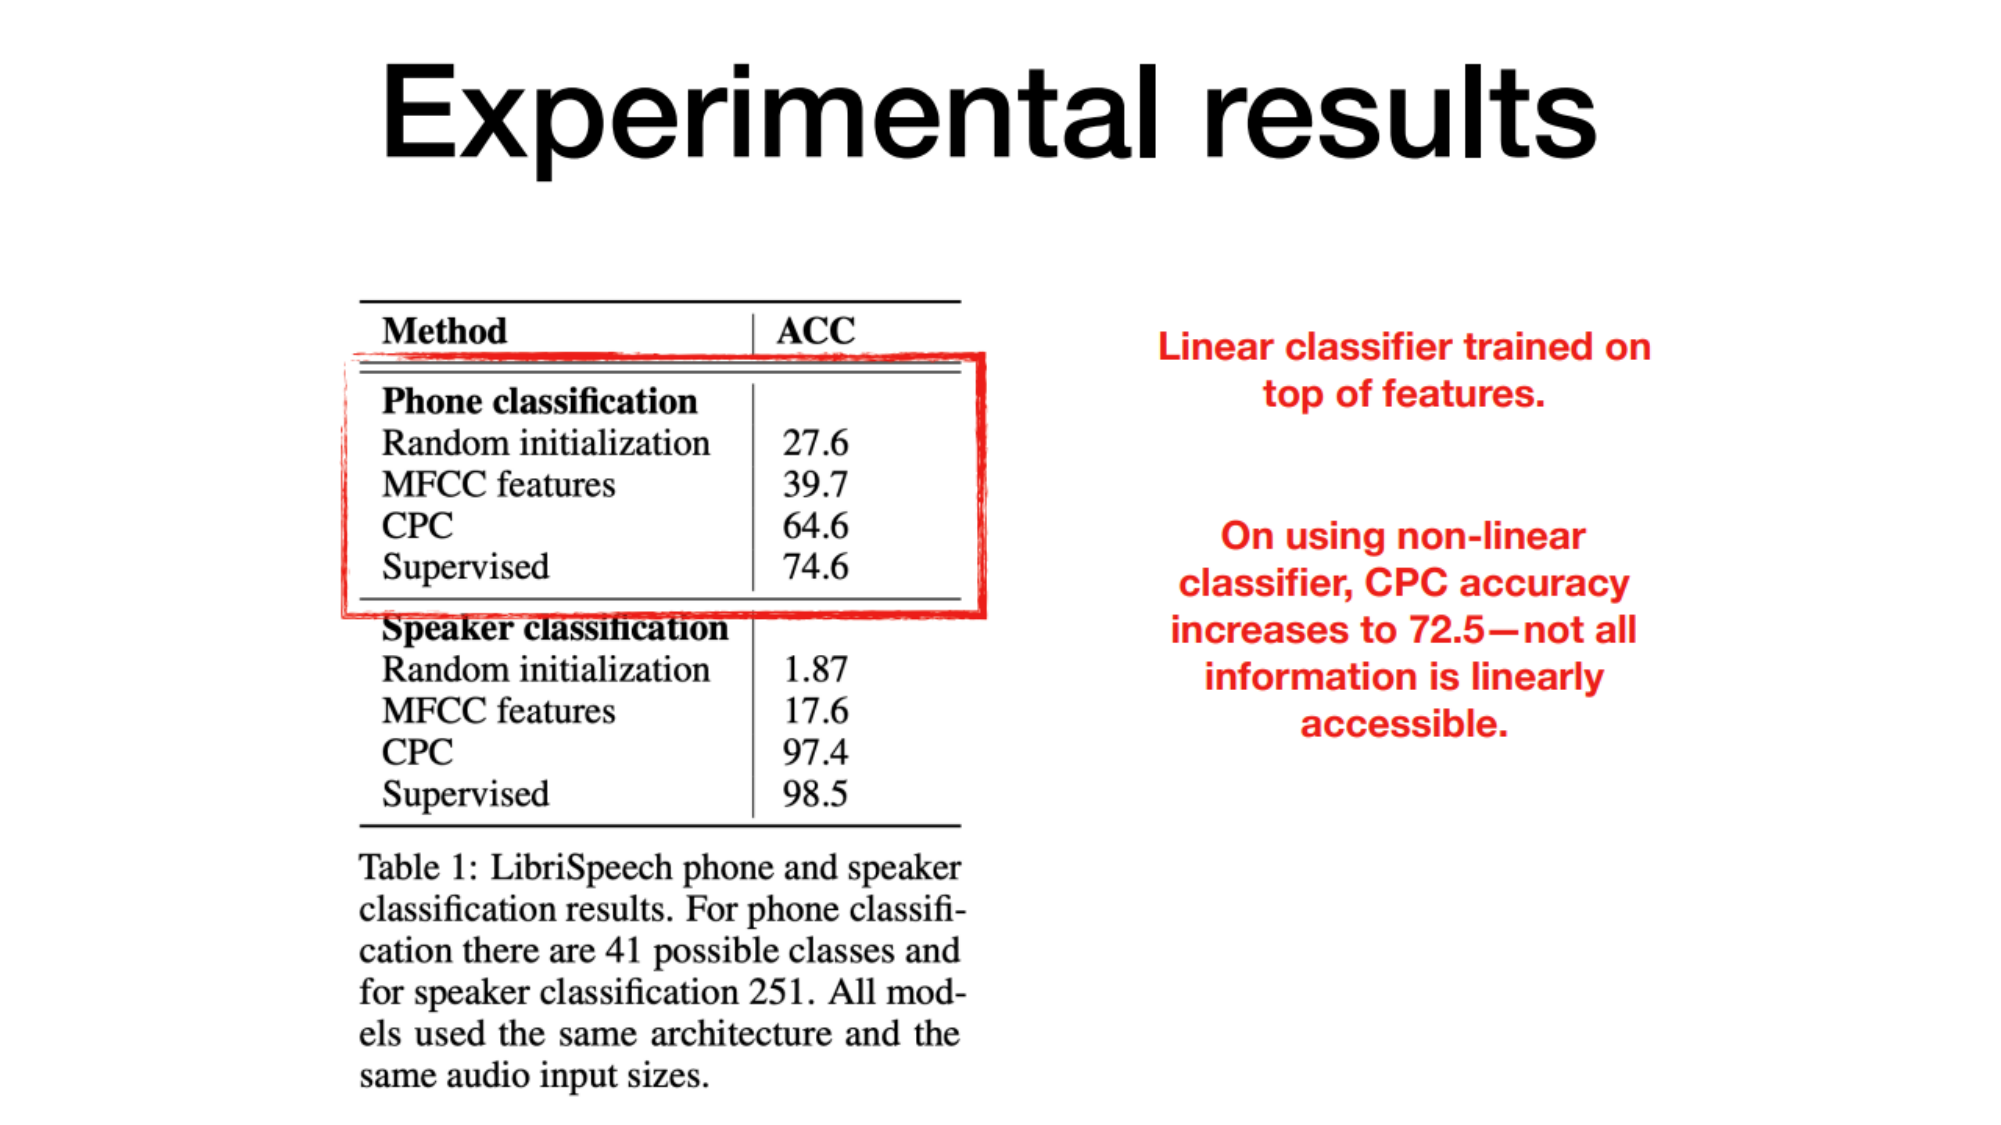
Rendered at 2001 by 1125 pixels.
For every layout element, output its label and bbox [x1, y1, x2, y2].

picture [263, 8, 1737, 1117]
